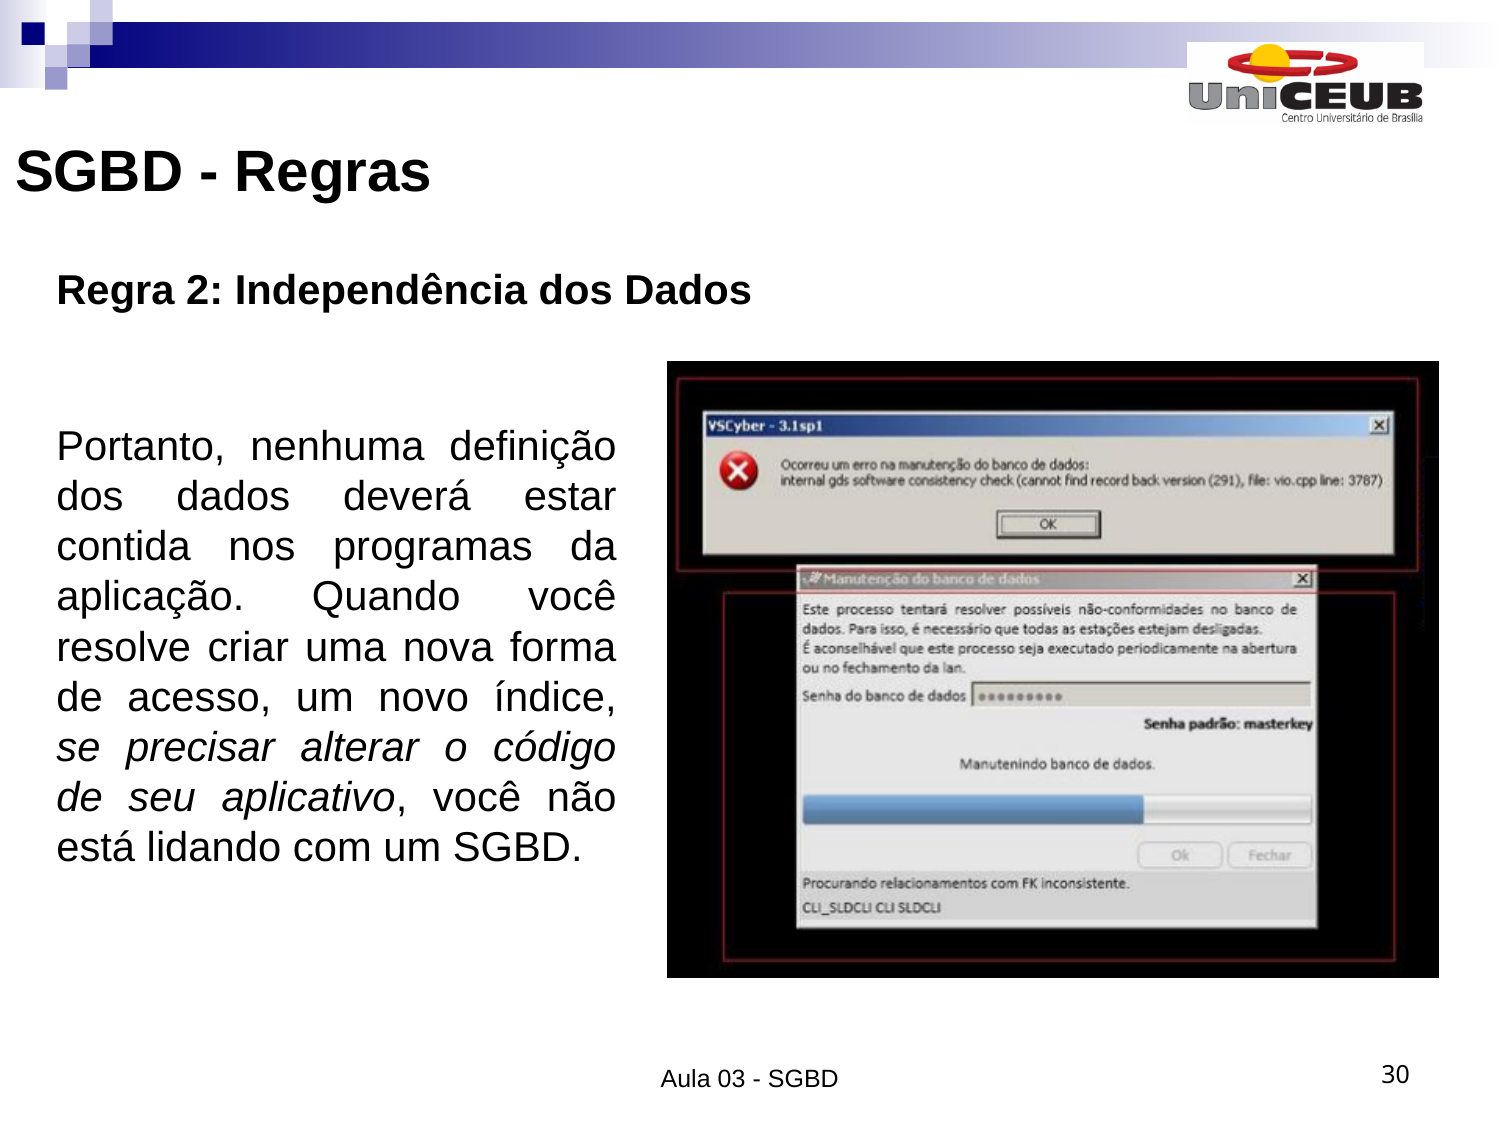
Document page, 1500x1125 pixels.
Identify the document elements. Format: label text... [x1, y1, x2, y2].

footer Aula 03 - SGBD [512, 1025, 988, 1100]
text_box Portanto, nenhuma definição dos dados deverá estar contida nos programas da aplicação. Quando você resolve criar uma nova forma de acesso, um novo índice, se precisar alterar o código de seu aplicativo, você não está lidando com um SGBD. [41, 361, 632, 445]
picture [1186, 42, 1424, 125]
text_box Regra 2: Independência dos Dados [41, 255, 821, 338]
picture [666, 361, 1440, 978]
slide_number 30 [1074, 1025, 1425, 1100]
title SGBD - Regras [0, 137, 1500, 199]
